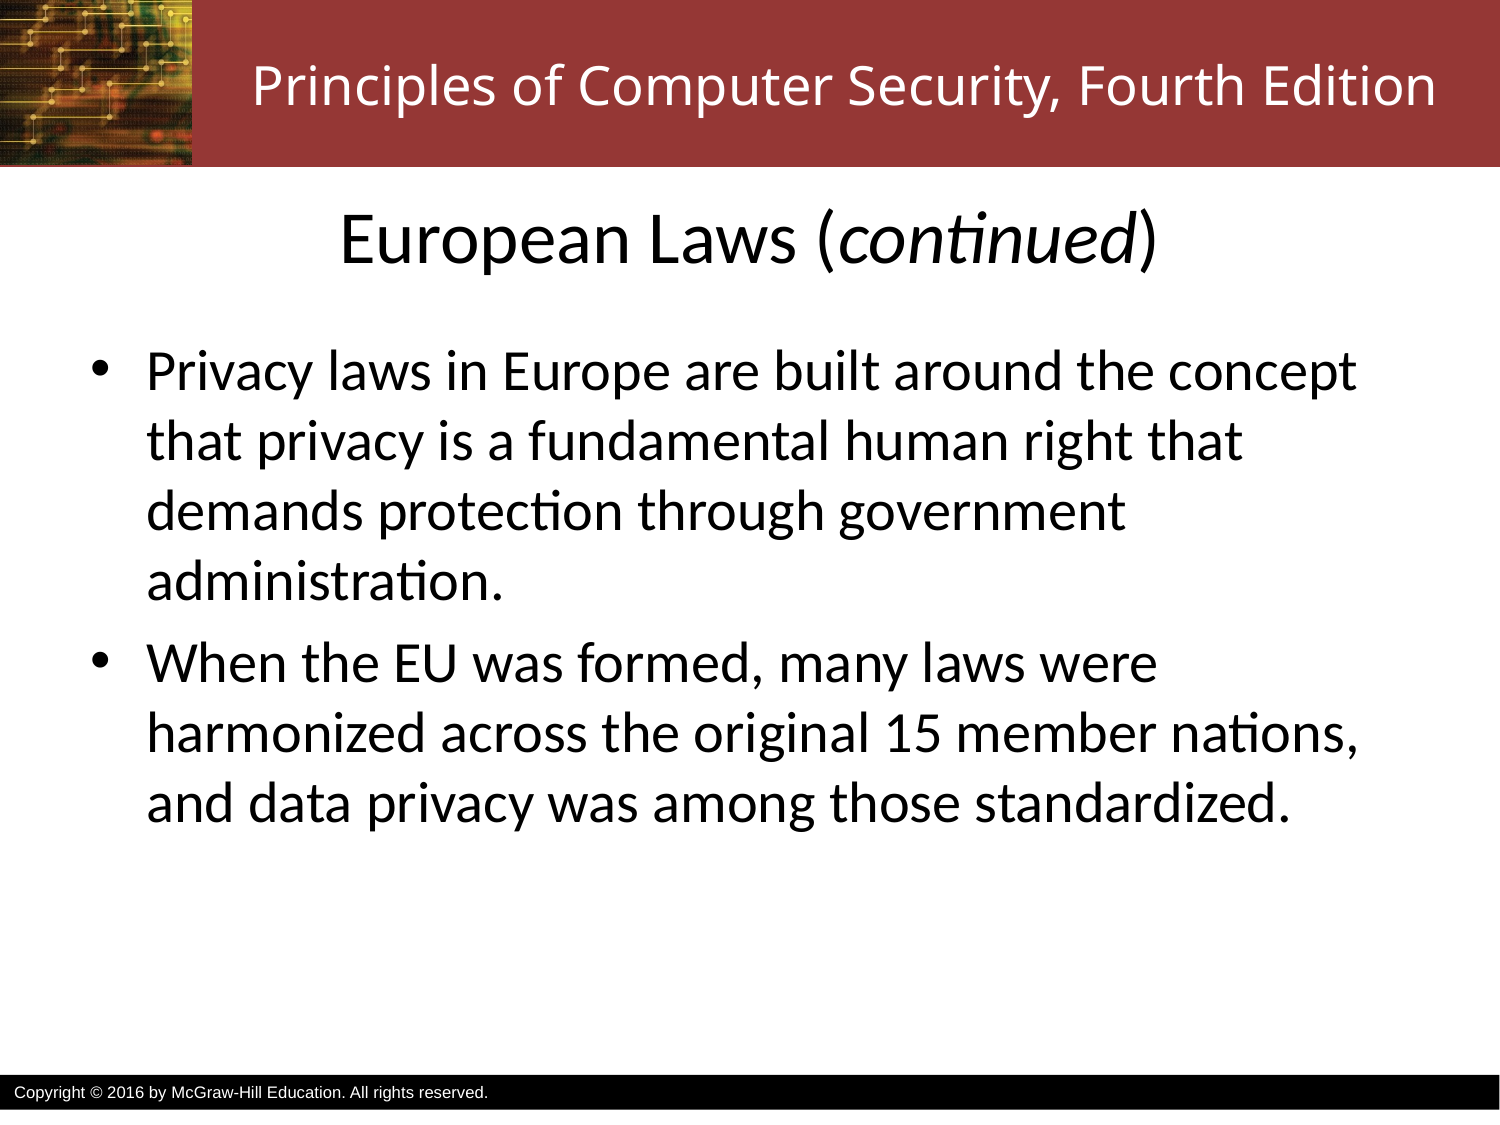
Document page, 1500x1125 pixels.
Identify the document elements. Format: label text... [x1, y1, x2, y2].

list Privacy laws in Europe are built around the concept that privacy is a fundamental human right that demands protection through government administration. When the EU was formed, many laws were harmonized across the original 15 member nations, and data privacy was among those standardized. [75, 324, 1425, 1005]
picture [0, 0, 192, 165]
title European Laws (continued) [75, 181, 1425, 324]
